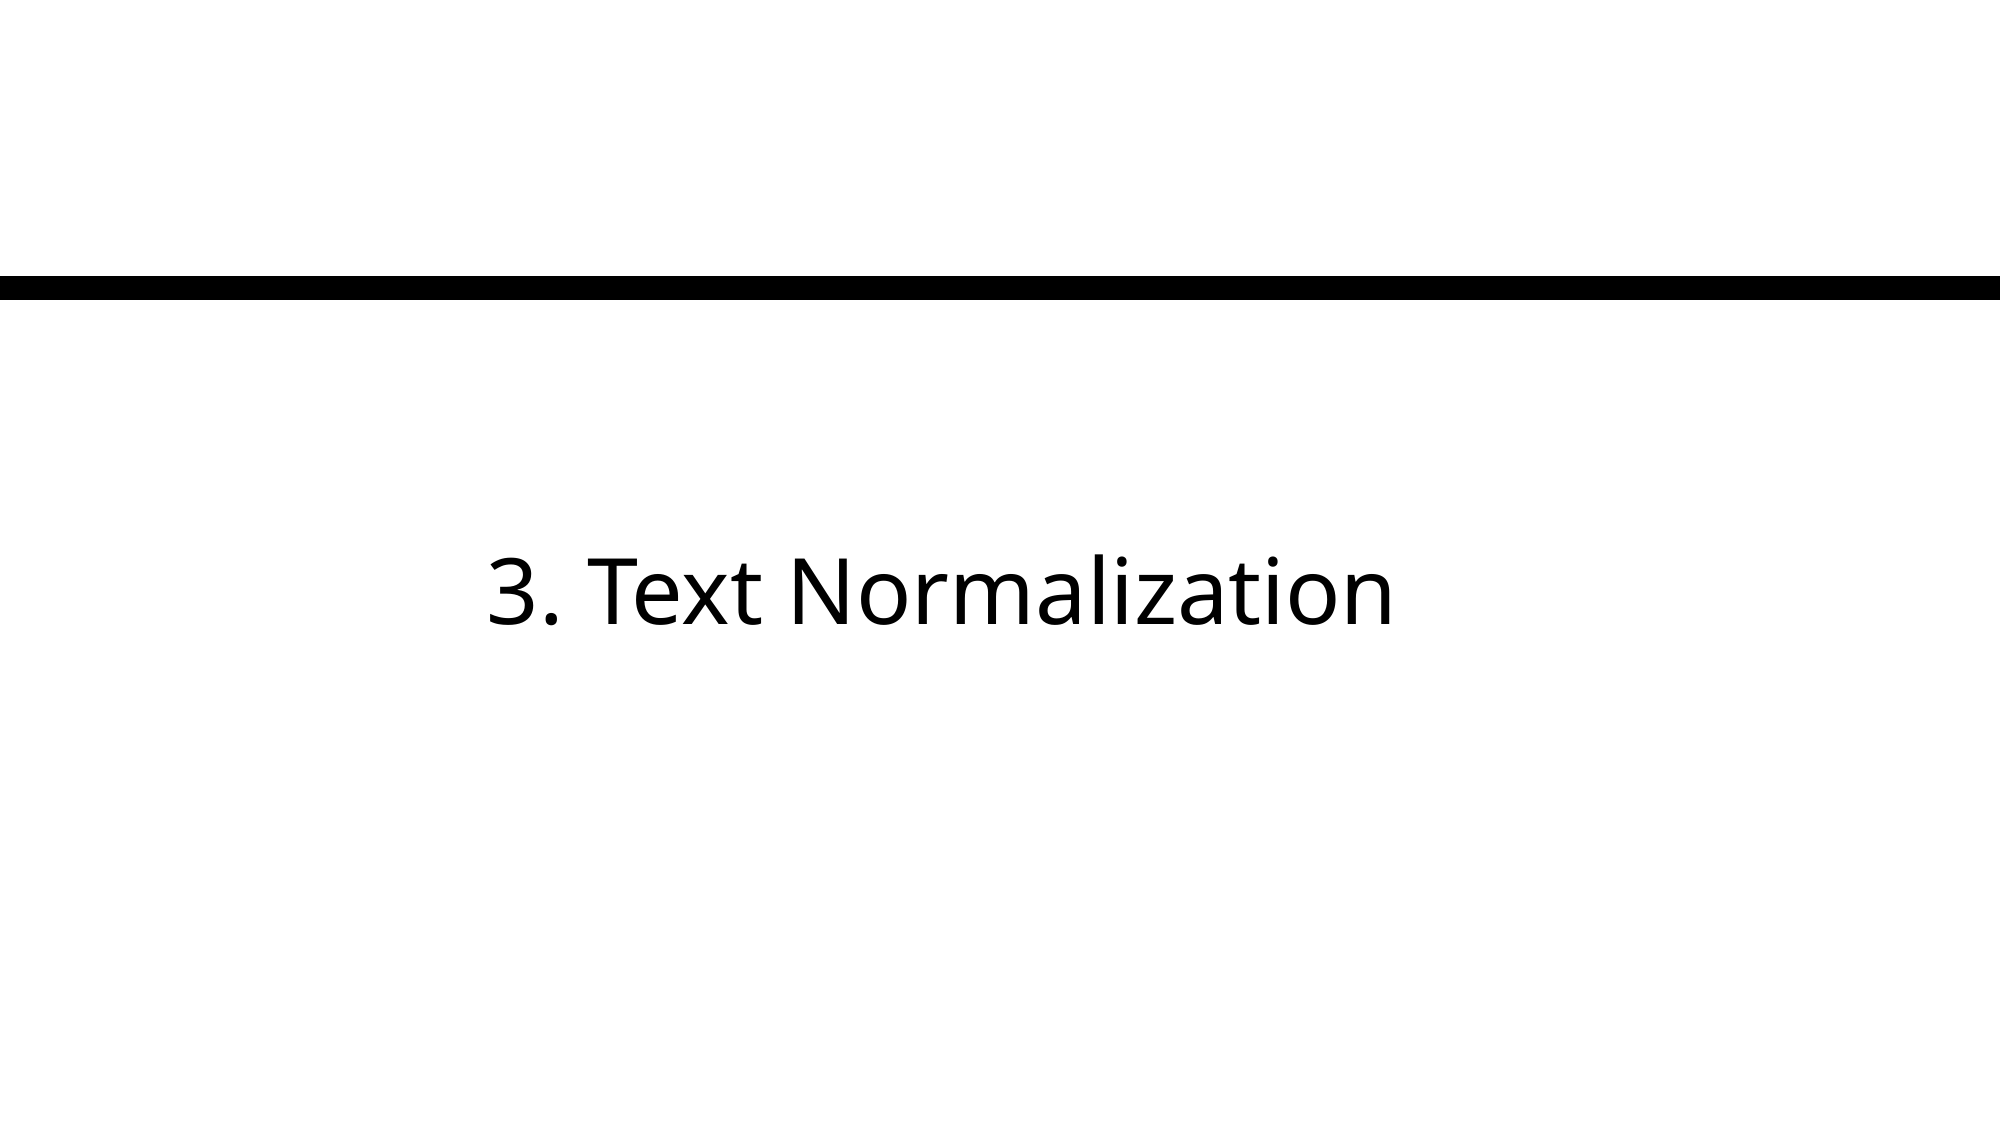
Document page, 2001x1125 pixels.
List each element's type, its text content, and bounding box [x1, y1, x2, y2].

text_box [0, 276, 2000, 300]
title 3. Text Normalization [471, 486, 2000, 704]
